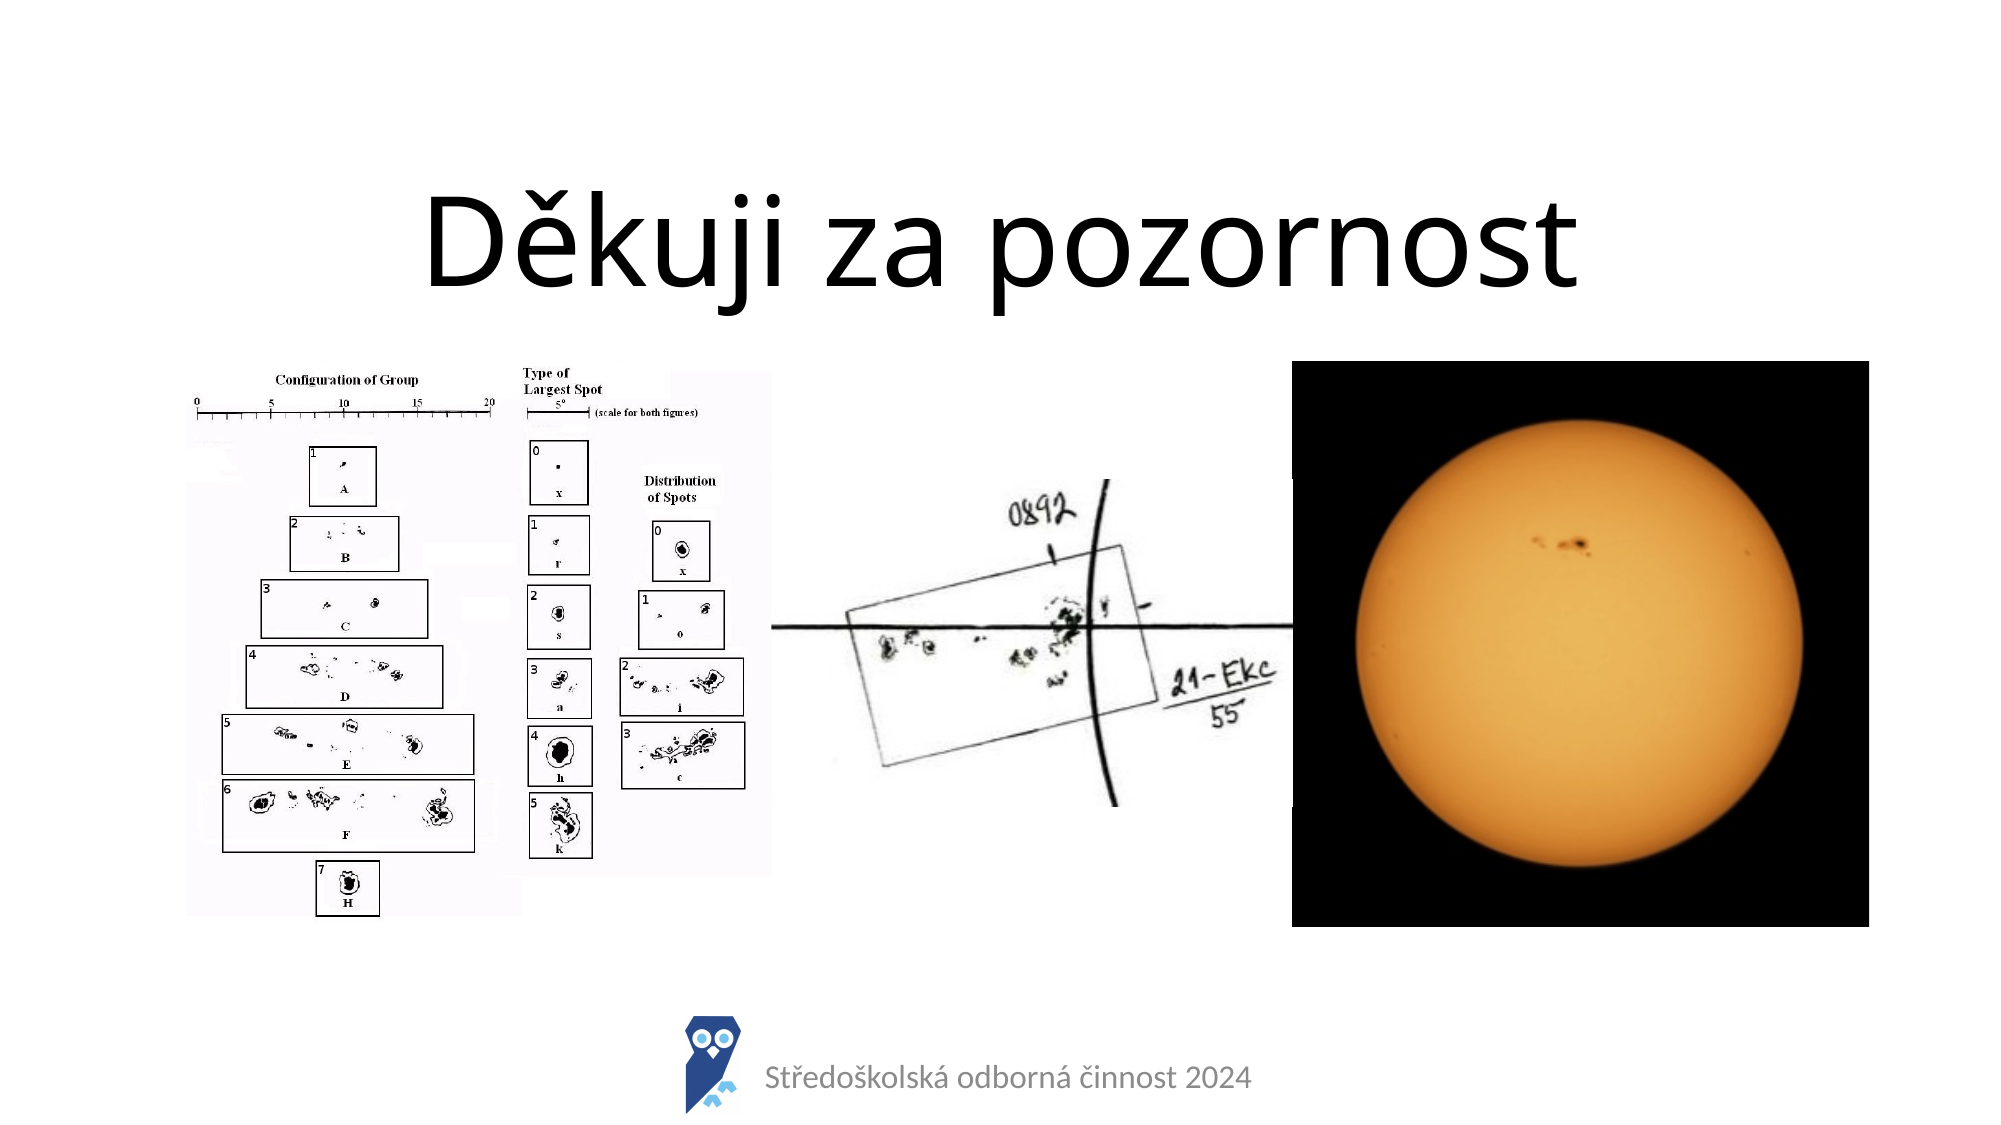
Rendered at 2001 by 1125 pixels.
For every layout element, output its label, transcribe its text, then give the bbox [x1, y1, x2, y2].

picture [186, 360, 1870, 927]
title Děkuji za pozornost [137, 134, 1863, 321]
picture [685, 1016, 741, 1114]
footer Středoškolská odborná činnost 2024 [748, 1044, 1269, 1105]
